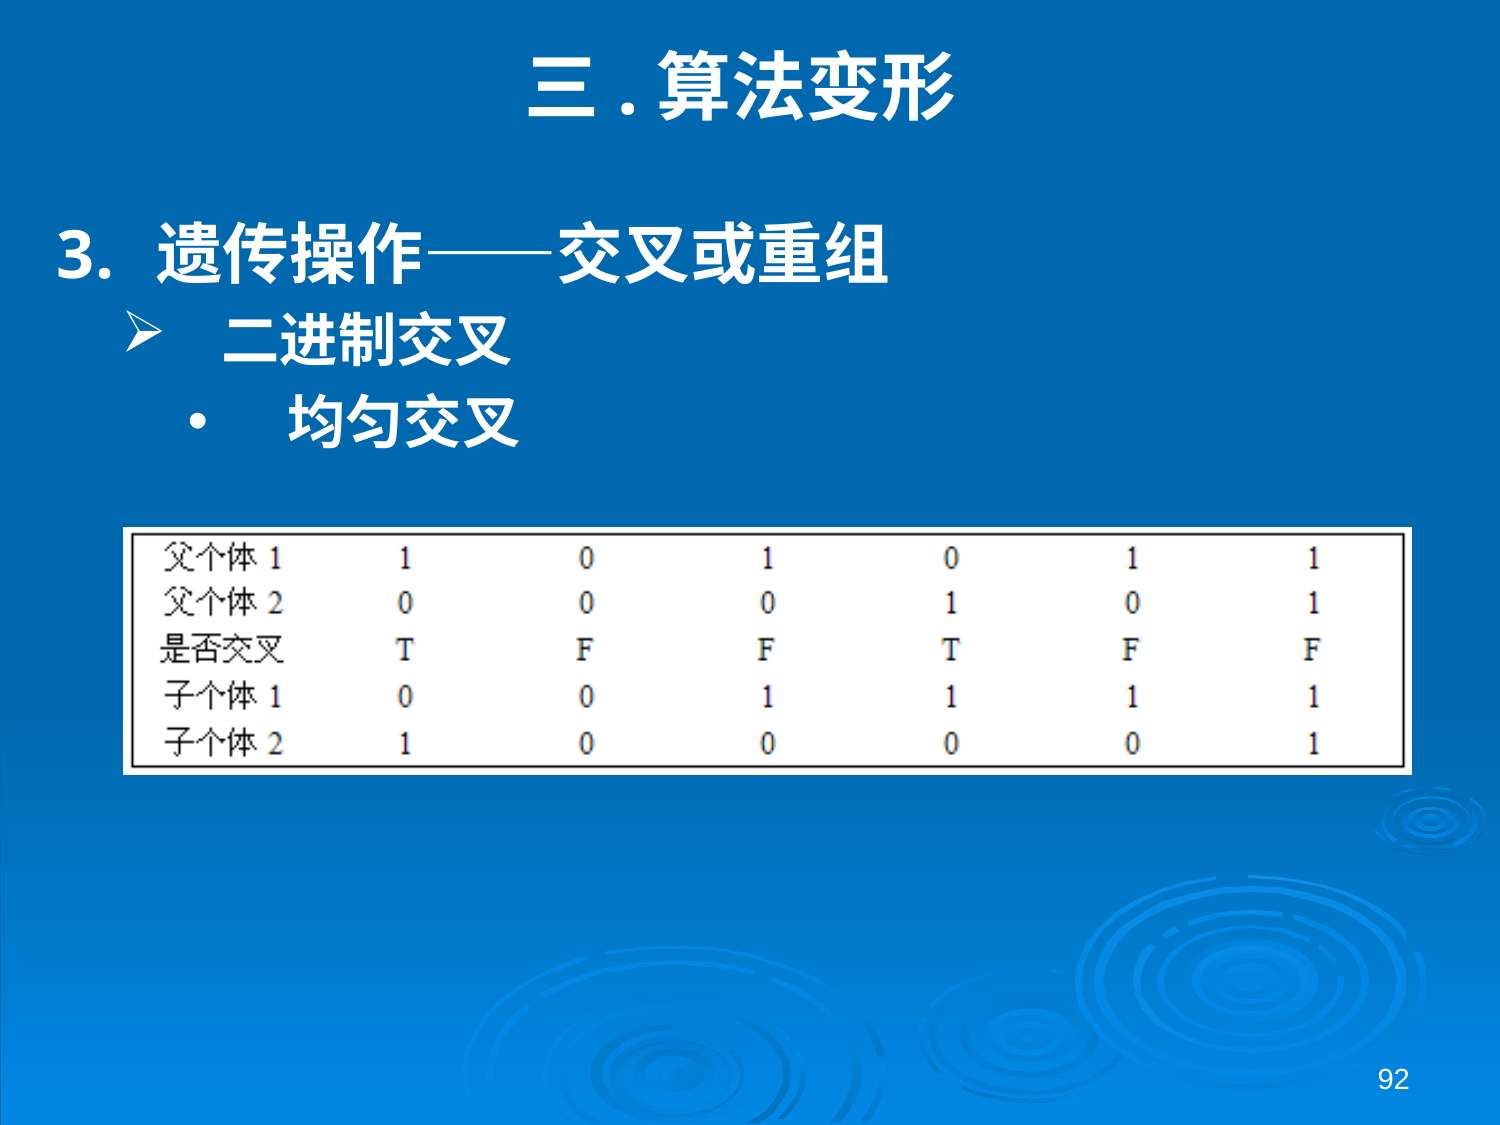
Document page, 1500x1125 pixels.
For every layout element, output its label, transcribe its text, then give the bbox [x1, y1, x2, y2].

picture [123, 526, 1412, 776]
list 遗传操作——交叉或重组 二进制交叉 均匀交叉 [40, 219, 1460, 1059]
slide_number 92 [1074, 1059, 1426, 1103]
title 三.算法变形 [33, 30, 1448, 138]
